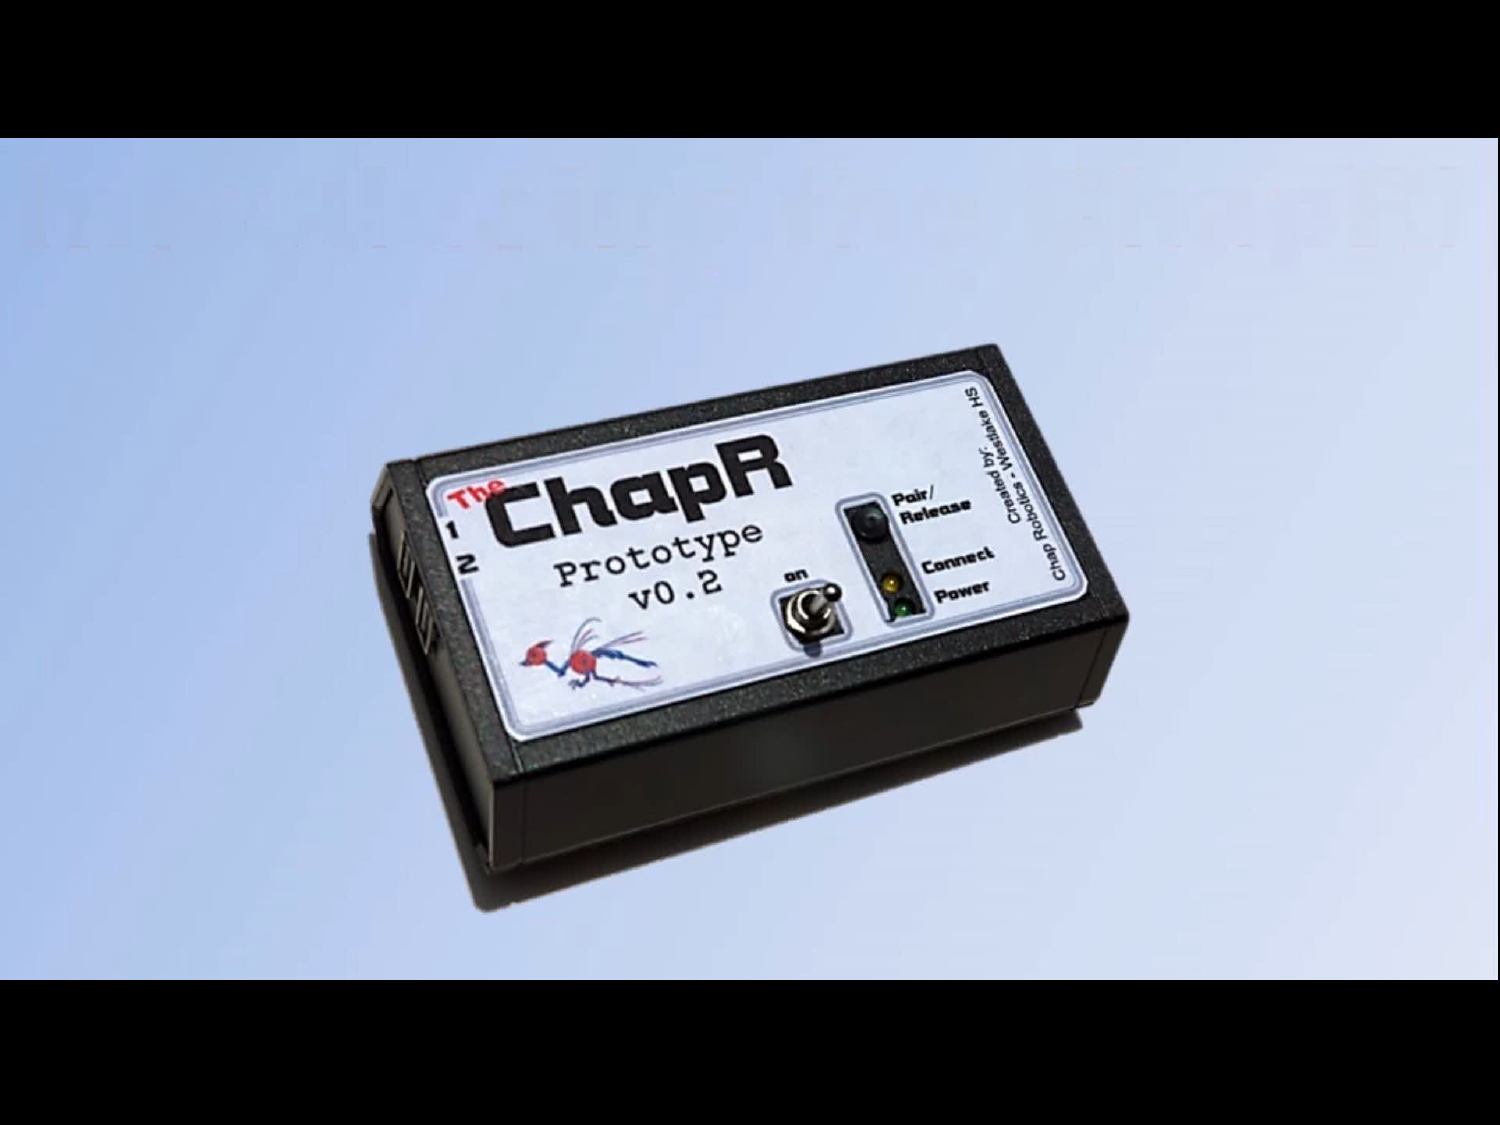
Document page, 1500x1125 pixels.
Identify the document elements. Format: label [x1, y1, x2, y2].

list [0, 137, 1499, 981]
